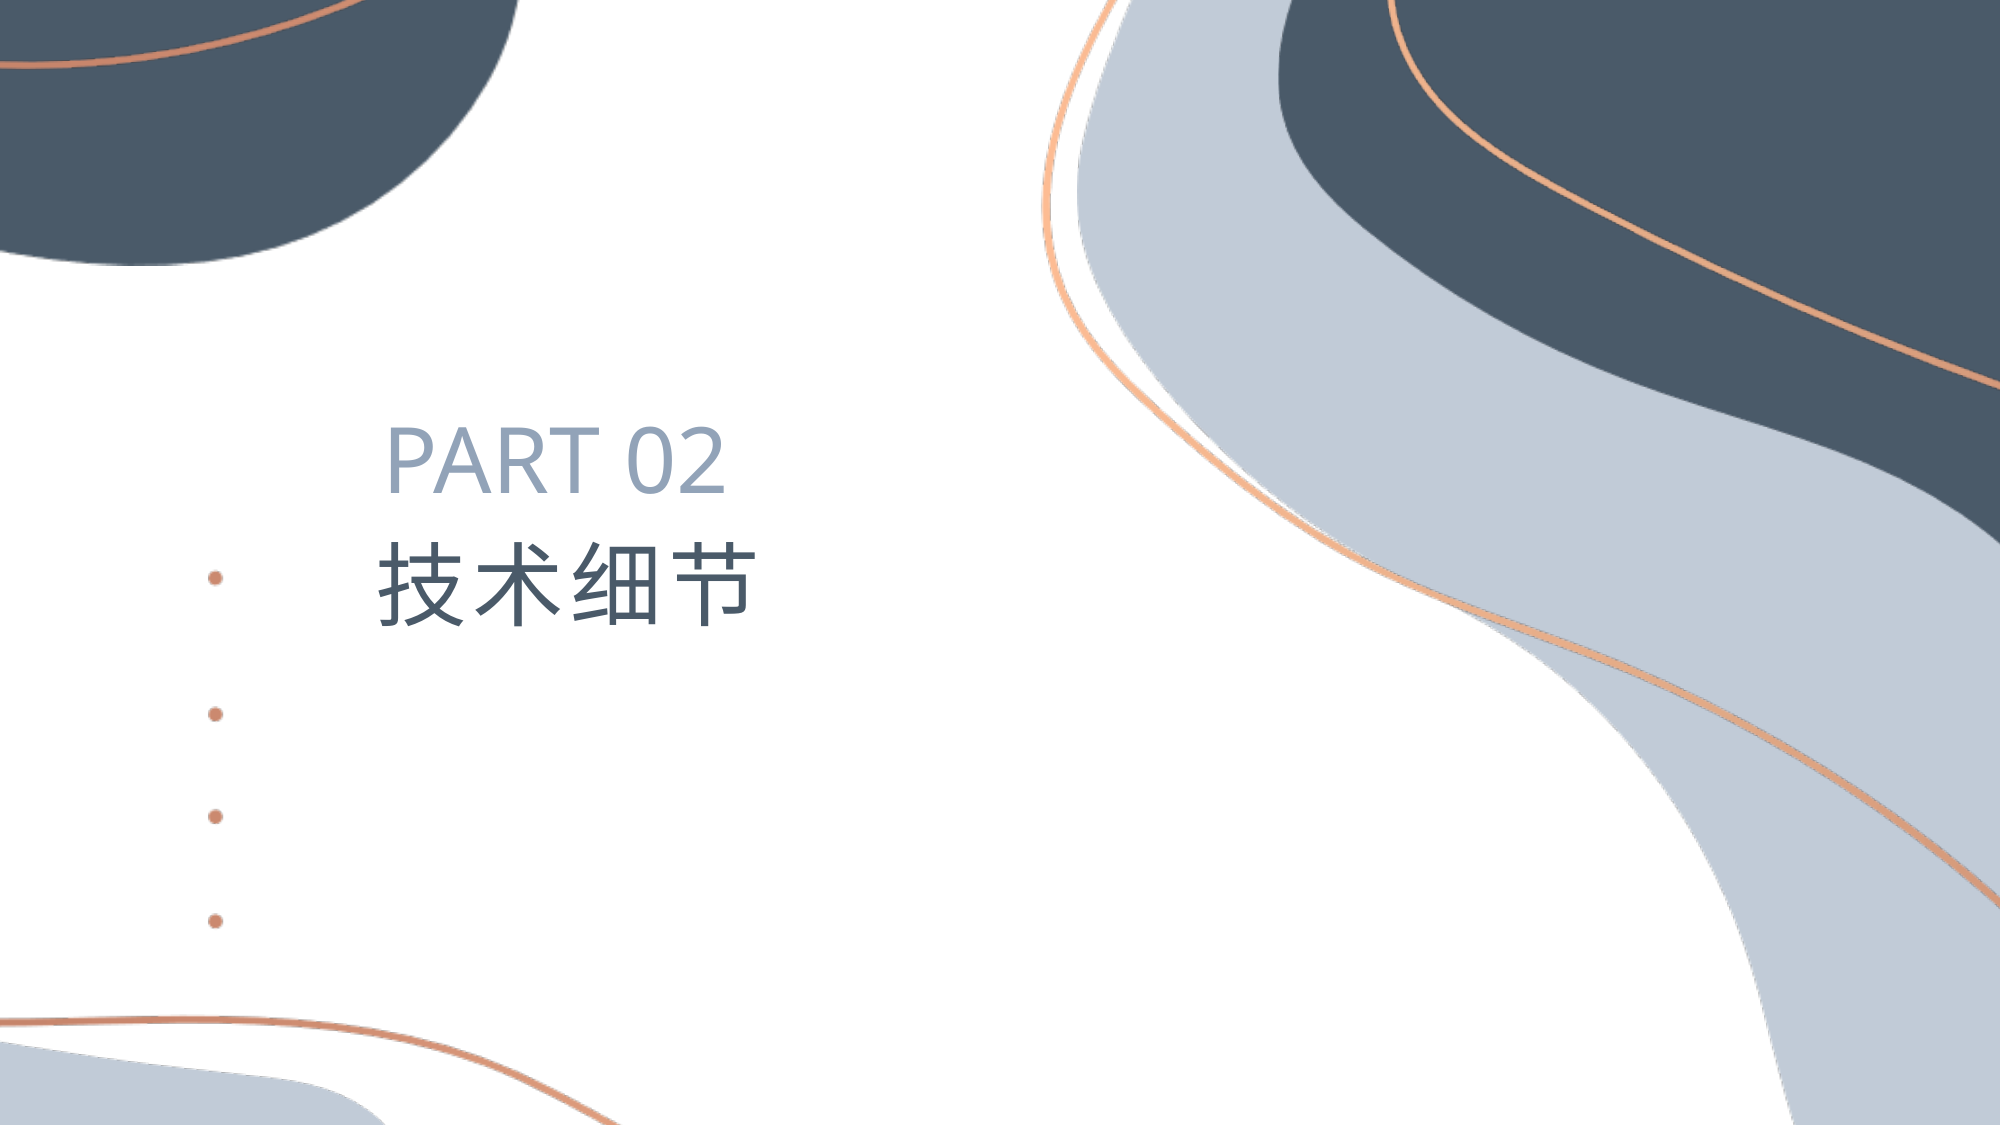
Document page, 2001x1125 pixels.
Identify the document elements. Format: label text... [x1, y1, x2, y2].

text_box PART 02 [367, 394, 833, 520]
text_box 技术细节 [360, 520, 776, 646]
picture [0, 0, 2000, 1125]
